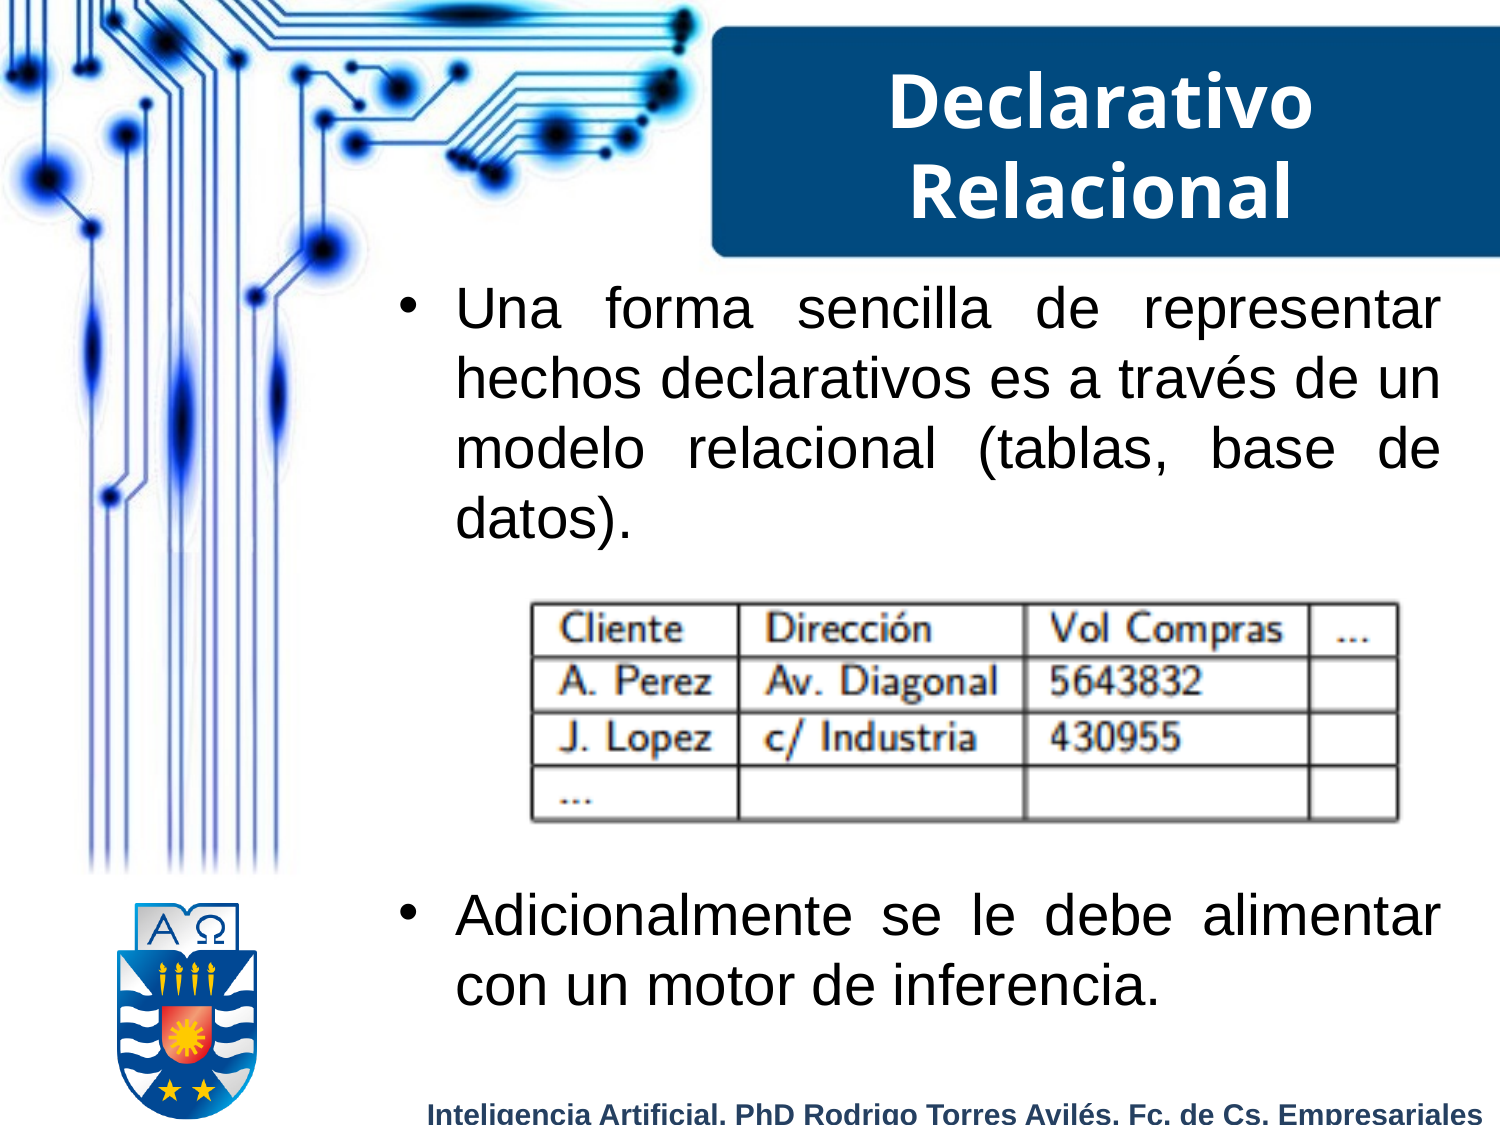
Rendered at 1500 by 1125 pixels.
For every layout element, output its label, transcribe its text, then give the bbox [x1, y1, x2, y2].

list Una forma sencilla de representar hechos declarativos es a través de un modelo relacional (tablas, base de datos). Adicionalmente se le debe alimentar con un motor de inferencia. [383, 262, 1459, 1035]
text_box Inteligencia Artificial. PhD Rodrigo Torres Avilés. Fc. de Cs. Empresariales [383, 1088, 1499, 1125]
picture [0, 0, 1500, 1125]
text_box Declarativo Relacional [702, 7, 1500, 280]
picture [525, 597, 1408, 831]
